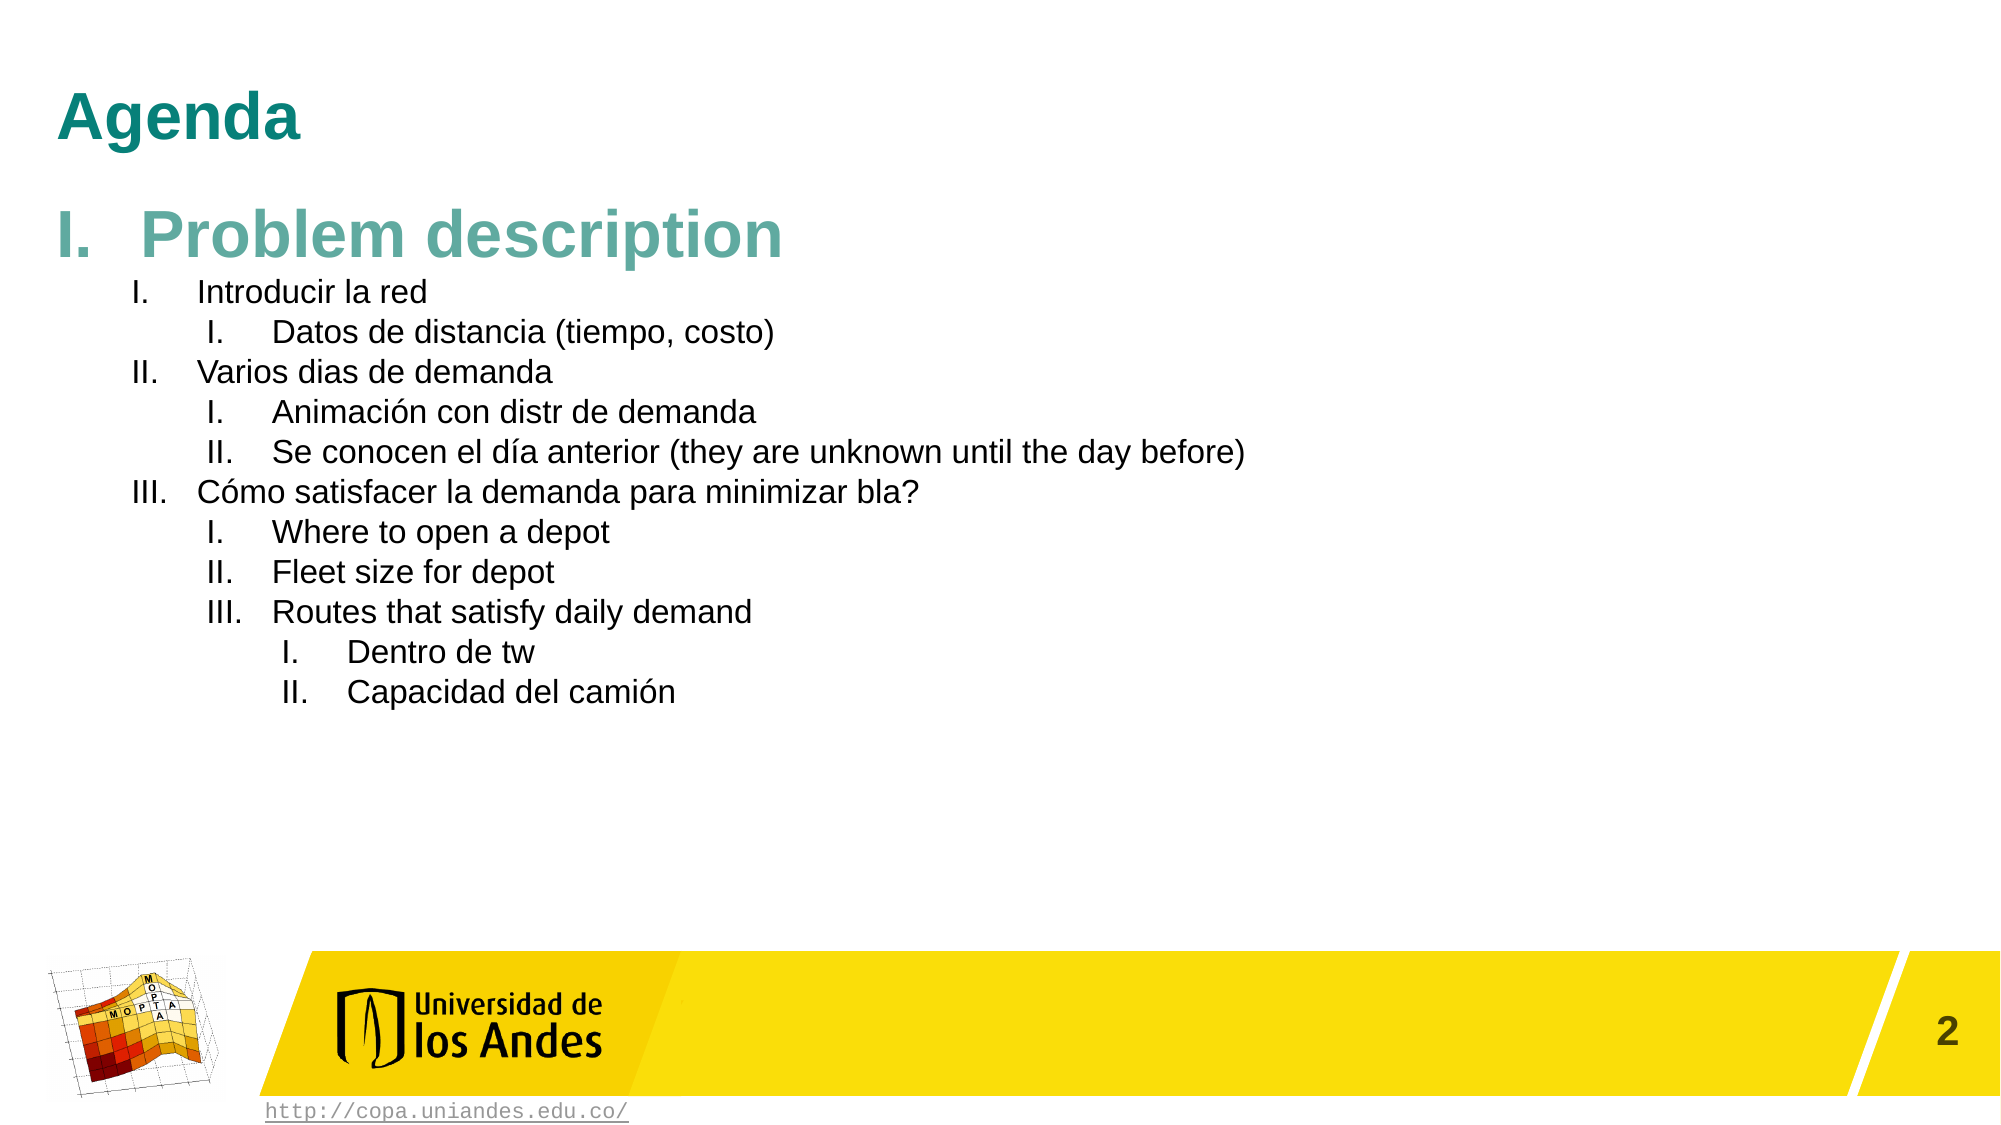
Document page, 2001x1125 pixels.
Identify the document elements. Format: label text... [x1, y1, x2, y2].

title Agenda [41, 74, 998, 171]
picture [46, 955, 226, 1102]
text_box Problem description Introducir la red Datos de distancia (tiempo, costo) Varios dias de demanda Animación con distr de demanda Se conocen el día anterior (they are unknown until the day before) Cómo satisfacer la demanda para minimizar bla? Where to open a depot Fleet size for depot Routes that satisfy daily demand Dentro de tw Capacidad del camión [41, 183, 1786, 718]
